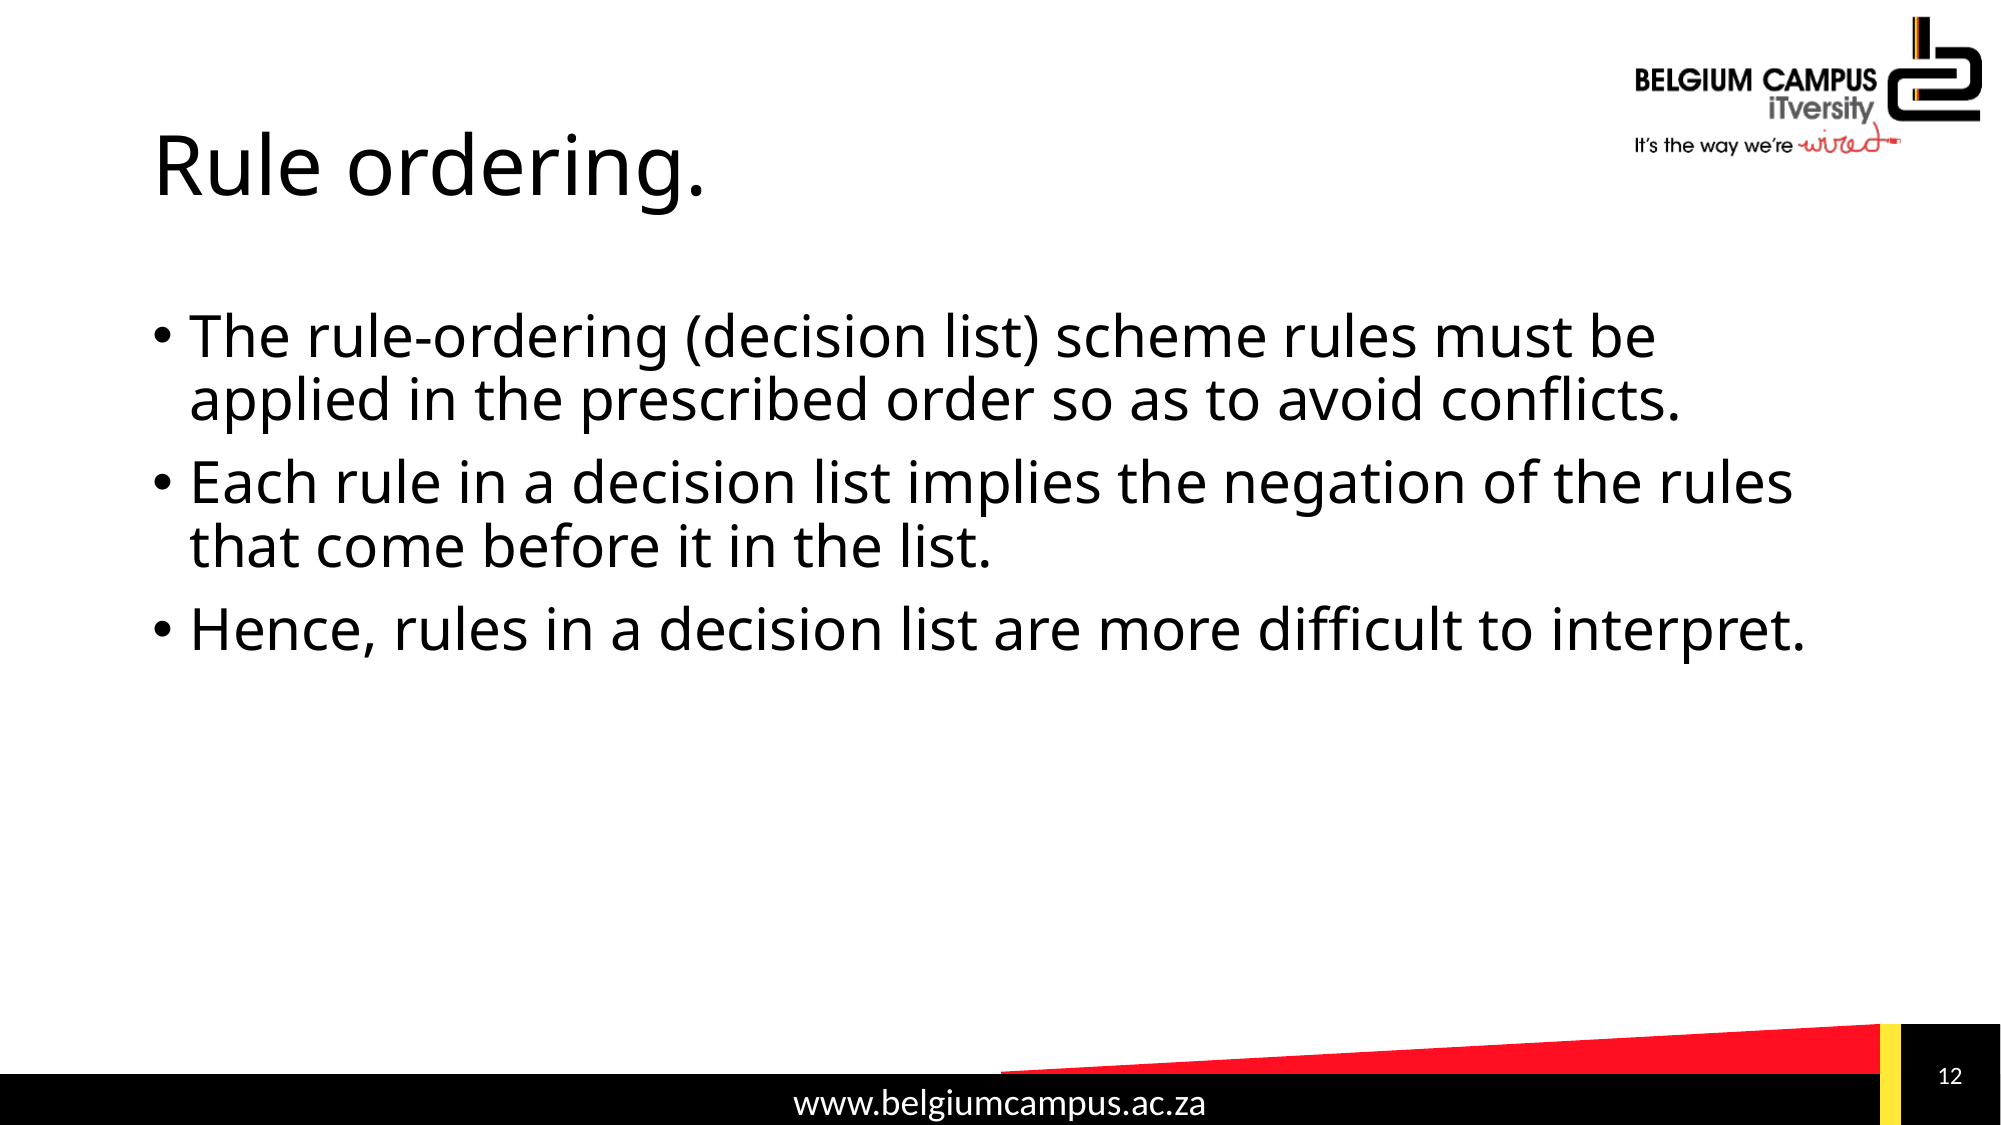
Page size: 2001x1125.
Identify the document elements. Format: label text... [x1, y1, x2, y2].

list The rule-ordering (decision list) scheme rules must be applied in the prescribed order so as to avoid conflicts. Each rule in a decision list implies the negation of the rules that come before it in the list. Hence, rules in a decision list are more difficult to interpret. [137, 299, 1863, 1014]
title Rule ordering. [137, 59, 1863, 278]
picture [1631, 0, 1986, 198]
